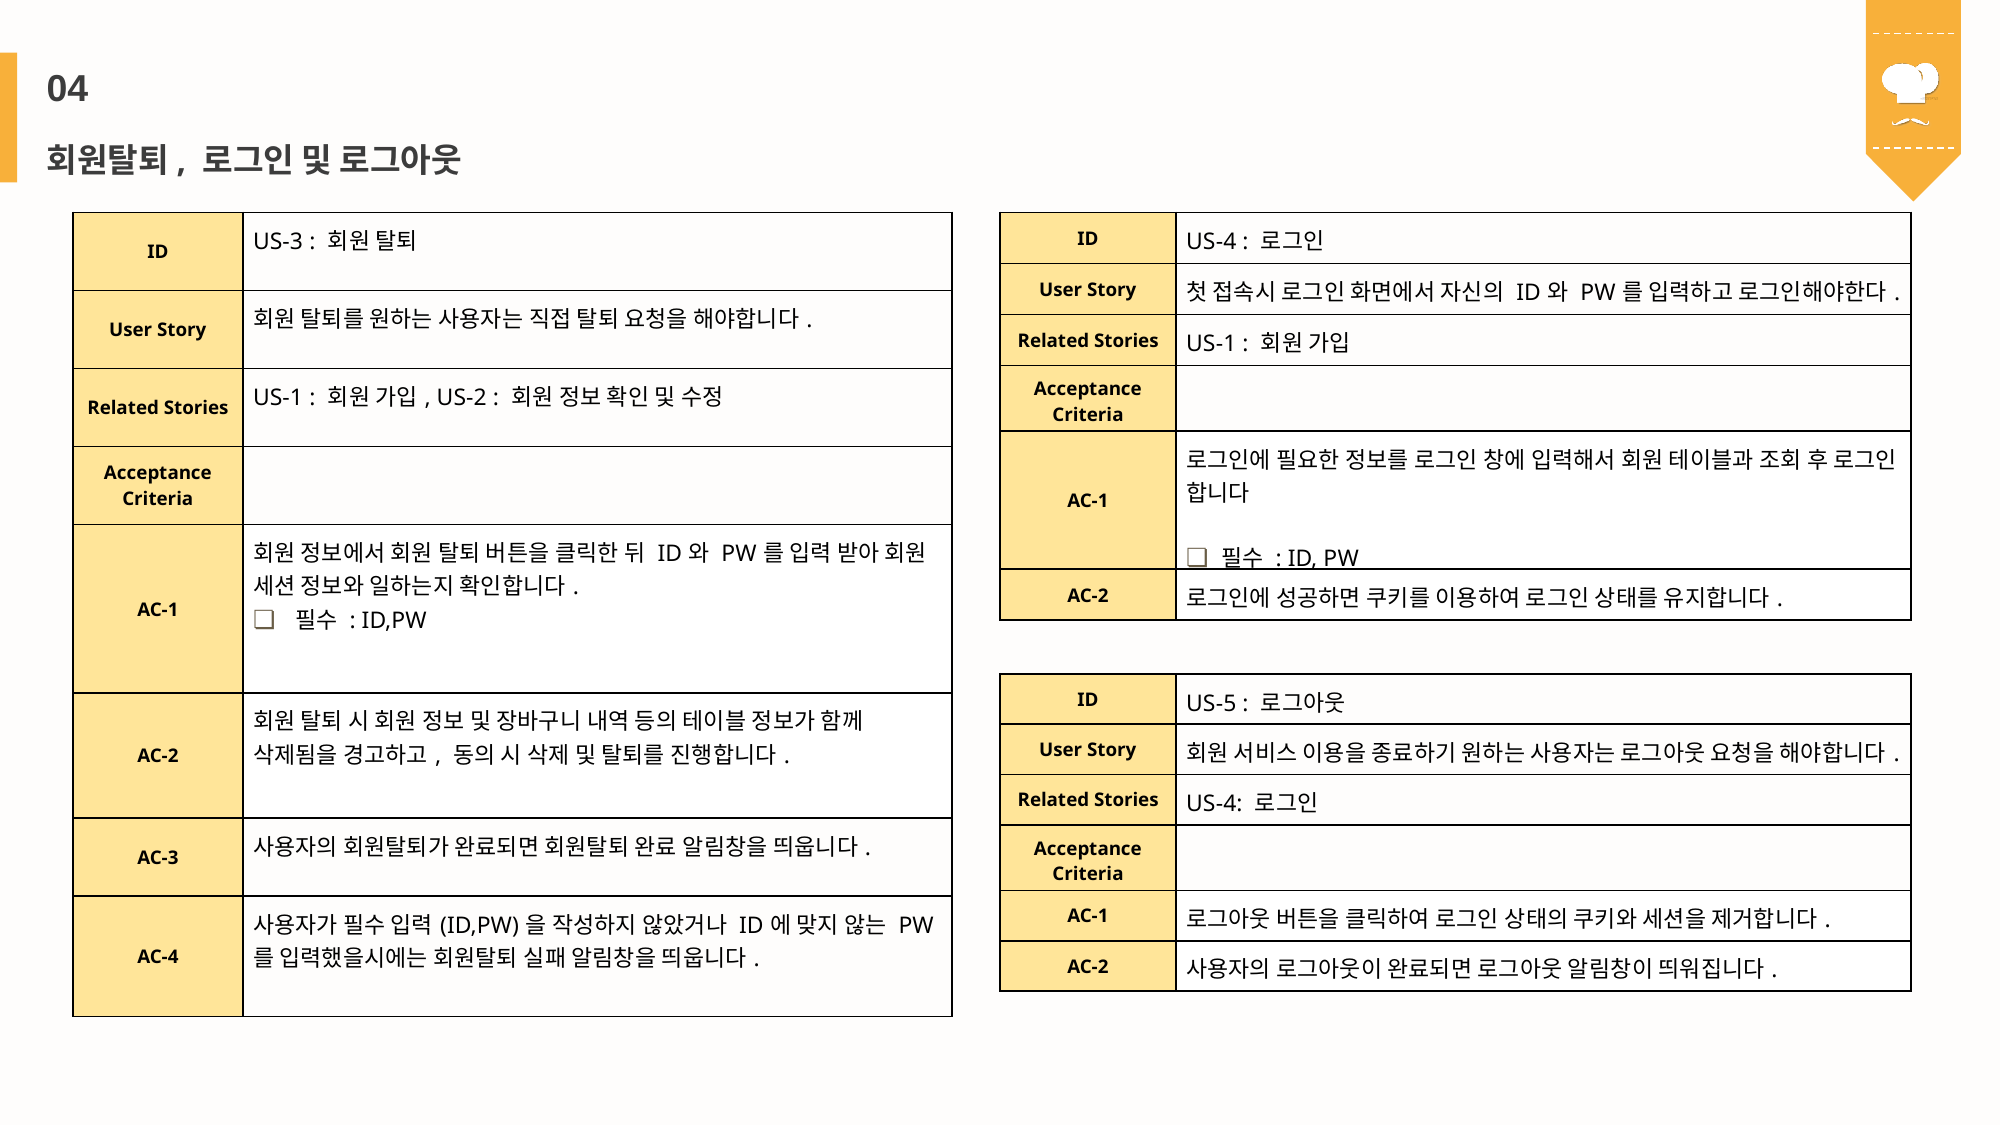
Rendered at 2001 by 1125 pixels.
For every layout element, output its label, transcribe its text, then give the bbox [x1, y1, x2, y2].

table_header US-5 : 로그아웃 [1177, 675, 1910, 723]
table_cell 회원 탈퇴 시 회원 정보 및 장바구니 내역 등의 테이블 정보가 함께 삭제됨을 경고하고, 동의 시 삭제 및 탈퇴를 진행합니다. [244, 694, 951, 817]
table_cell Acceptance Criteria [74, 447, 242, 524]
table_cell AC-2 [74, 694, 242, 817]
table_cell 로그인에 필요한 정보를 로그인 창에 입력해서 회원 테이블과 조회 후 로그인 합니다 ❏ 필수 : ID, PW [1177, 432, 1910, 568]
table_cell Acceptance Criteria [1001, 826, 1175, 890]
table_header US-4 : 로그인 [1177, 213, 1910, 263]
table_cell User Story [74, 291, 242, 368]
text_box [0, 52, 18, 183]
table_header ID [1001, 213, 1175, 263]
table_cell US-1 : 회원 가입 [1177, 315, 1910, 365]
table_cell 회원 정보에서 회원 탈퇴 버튼을 클릭한 뒤 ID와 PW를 입력 받아 회원 세션 정보와 일하는지 확인합니다. ❏ 필수 : ID,PW [244, 525, 951, 692]
table_cell [244, 447, 951, 524]
table_cell AC-2 [1001, 570, 1175, 619]
table_cell 사용자의 로그아웃이 완료되면 로그아웃 알림창이 띄워집니다. [1177, 942, 1910, 990]
table_cell User Story [1001, 725, 1175, 774]
table_cell US-1 : 회원 가입, US-2 : 회원 정보 확인 및 수정 [244, 369, 951, 446]
table_cell 사용자의 회원탈퇴가 완료되면 회원탈퇴 완료 알림창을 띄웁니다. [244, 819, 951, 895]
table_cell US-4: 로그인 [1177, 775, 1910, 824]
text_box 04 [31, 56, 248, 117]
table_cell AC-1 [1001, 432, 1175, 568]
table_cell AC-3 [74, 819, 242, 895]
table_cell User Story [1001, 264, 1175, 314]
table_cell 회원 서비스 이용을 종료하기 원하는 사용자는 로그아웃 요청을 해야합니다. [1177, 725, 1910, 774]
table_cell 회원 탈퇴를 원하는 사용자는 직접 탈퇴 요청을 해야합니다. [244, 291, 951, 368]
table_cell AC-2 [1001, 942, 1175, 990]
table_cell Related Stories [1001, 775, 1175, 824]
table_cell [1177, 366, 1910, 430]
table_cell AC-4 [74, 897, 242, 1016]
table_cell Acceptance Criteria [1001, 366, 1175, 430]
table_cell 로그아웃 버튼을 클릭하여 로그인 상태의 쿠키와 세션을 제거합니다. [1177, 891, 1910, 940]
table_cell Related Stories [1001, 315, 1175, 365]
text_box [1865, 0, 1962, 202]
table_cell Related Stories [74, 369, 242, 446]
table_cell [1177, 826, 1910, 890]
table_cell AC-1 [1001, 891, 1175, 940]
table_header ID [74, 213, 242, 290]
table_cell 로그인에 성공하면 쿠키를 이용하여 로그인 상태를 유지합니다. [1177, 570, 1910, 619]
table_header US-3 : 회원 탈퇴 [244, 213, 951, 290]
table_cell 첫 접속시 로그인 화면에서 자신의 ID와 PW를 입력하고 로그인해야한다. [1177, 264, 1910, 314]
text_box 회원탈퇴, 로그인 및 로그아웃 [31, 131, 579, 187]
table_cell 사용자가 필수 입력(ID,PW)을 작성하지 않았거나 ID에 맞지 않는 PW를 입력했을시에는 회원탈퇴 실패 알림창을 띄웁니다. [244, 897, 951, 1016]
table_cell AC-1 [74, 525, 242, 692]
table_header ID [1001, 675, 1175, 723]
